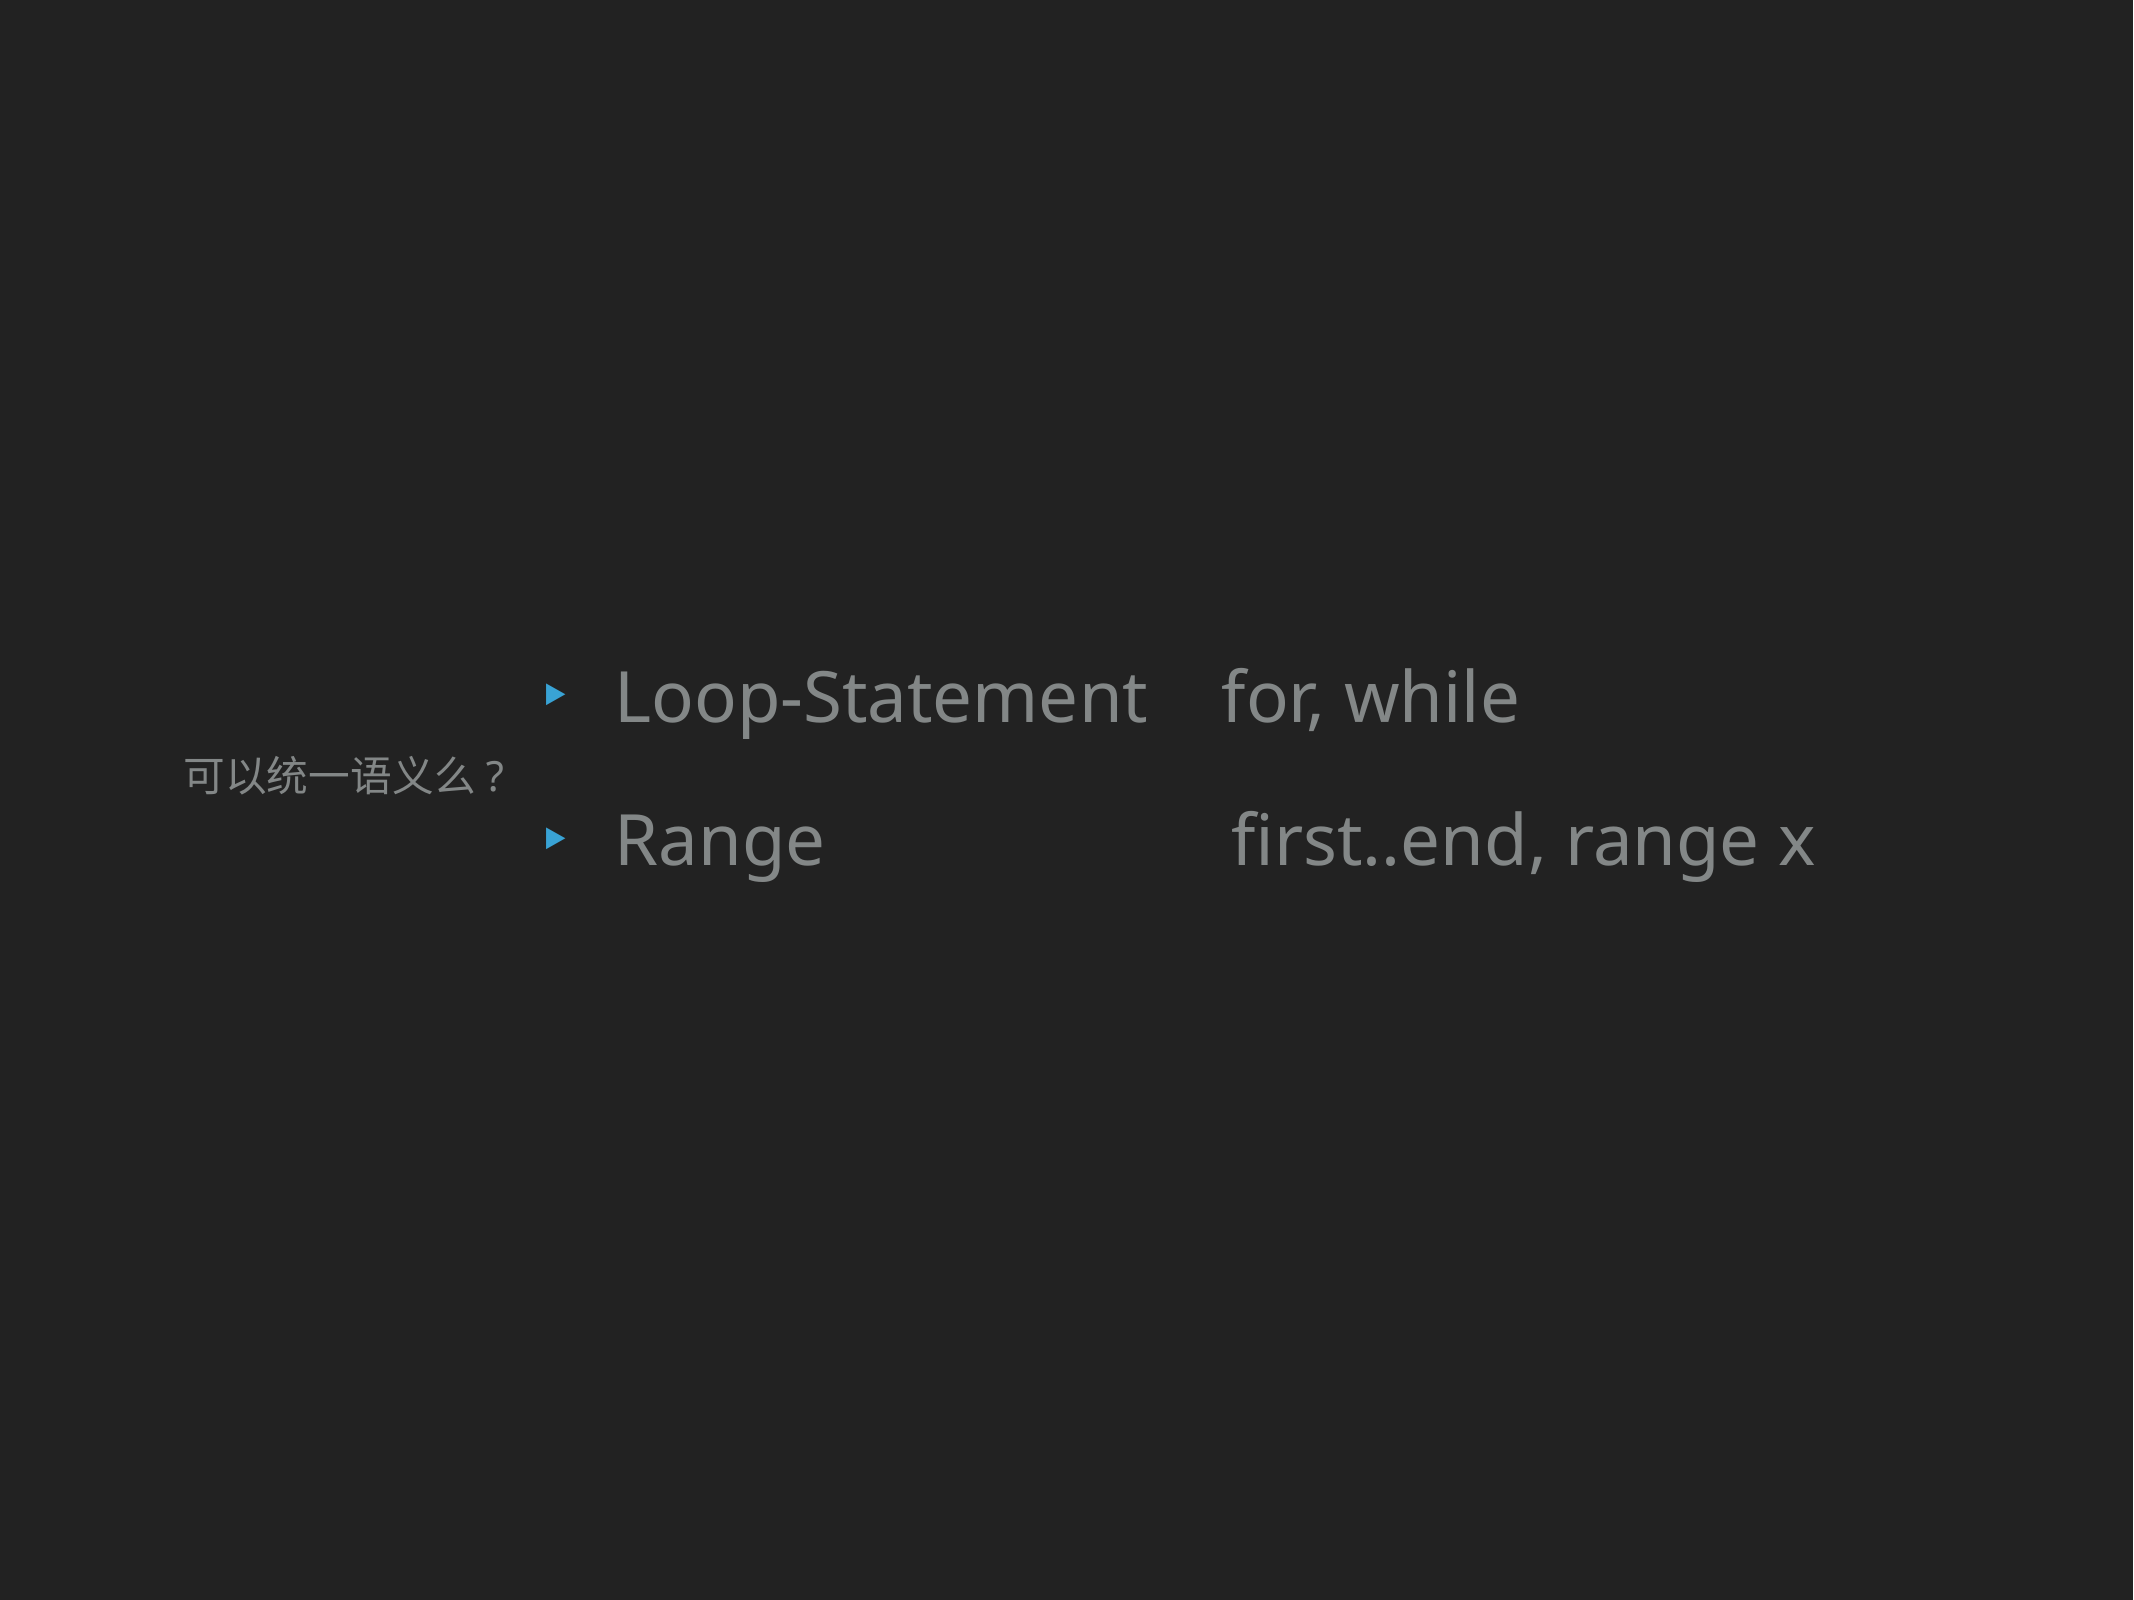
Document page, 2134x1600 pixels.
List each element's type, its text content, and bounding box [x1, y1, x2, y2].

text_box 可以统一语义么? [175, 741, 513, 809]
list Loop-Statement for, while Range first..end, range x [532, 642, 1901, 958]
